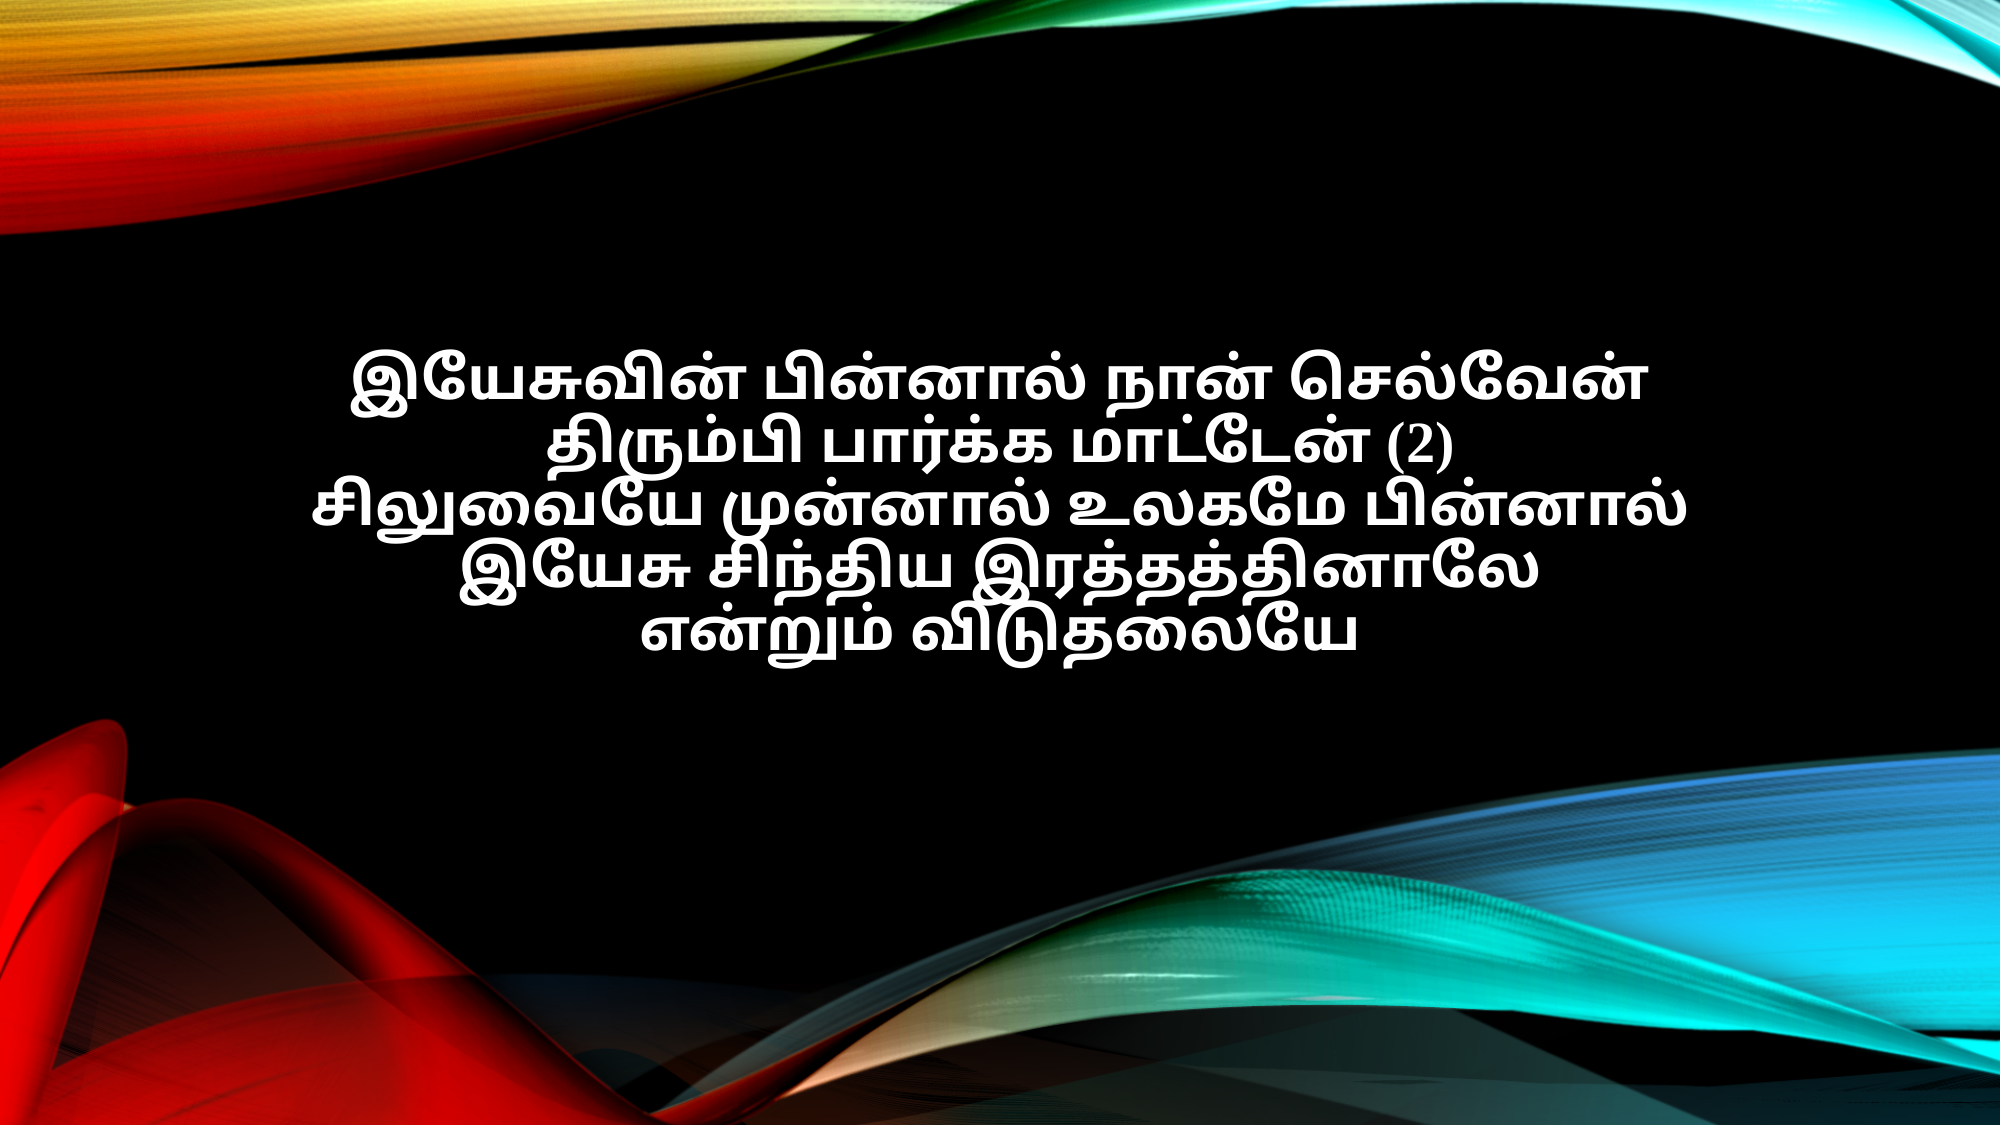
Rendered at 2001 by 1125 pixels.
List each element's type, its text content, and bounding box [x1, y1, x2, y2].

subtitle இயேசுவின் பின்னால் நான் செல்வேன் திரும்பி பார்க்க மாட்டேன் (2) சிலுவையே முன்னால் உலகமே பின்னால் இயேசு சிந்திய இரத்தத்தினாலே என்றும் விடுதலையே [0, 0, 2000, 1125]
